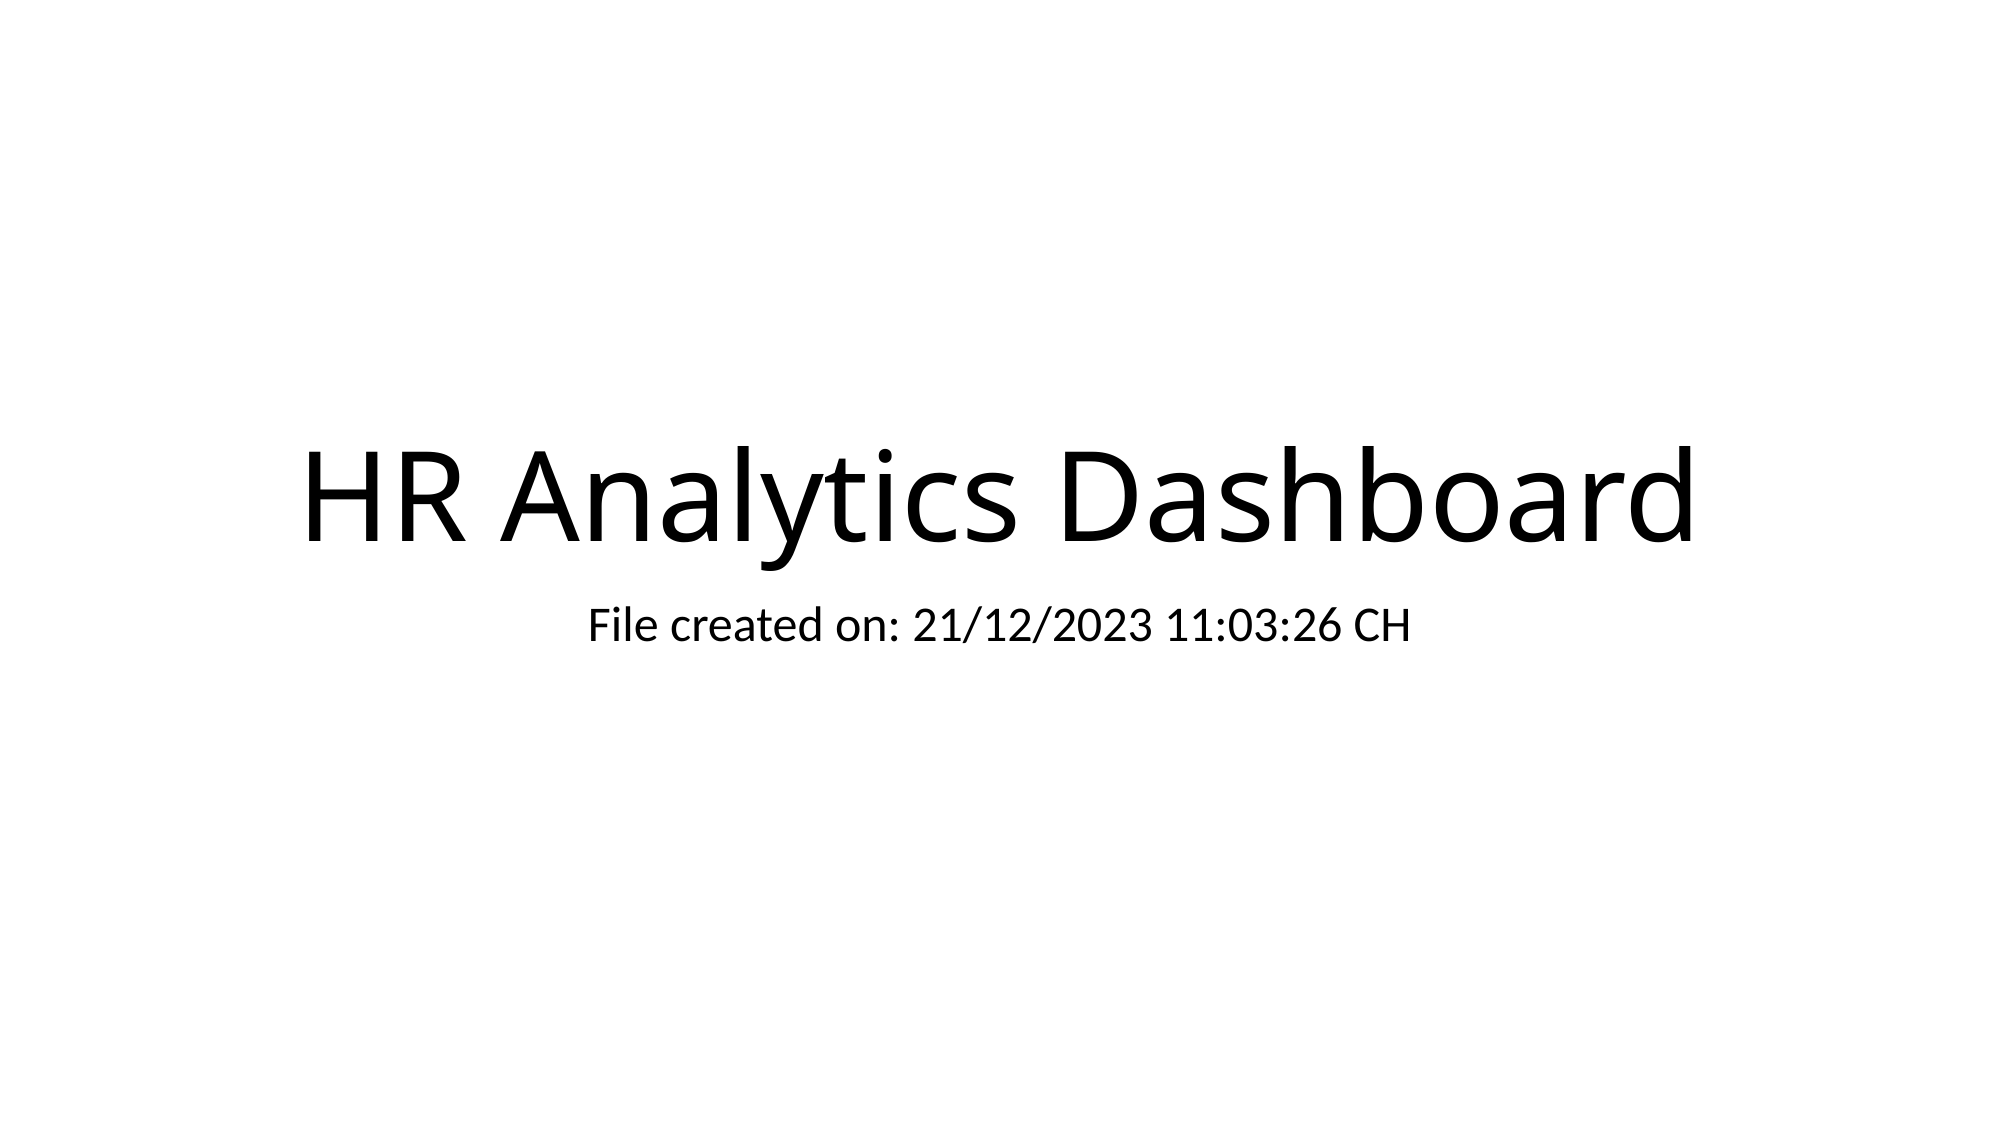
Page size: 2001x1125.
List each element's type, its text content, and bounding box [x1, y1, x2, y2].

subtitle File created on: 21/12/2023 11:03:26 CH [249, 590, 1750, 863]
title HR Analytics Dashboard [249, 184, 1750, 576]
